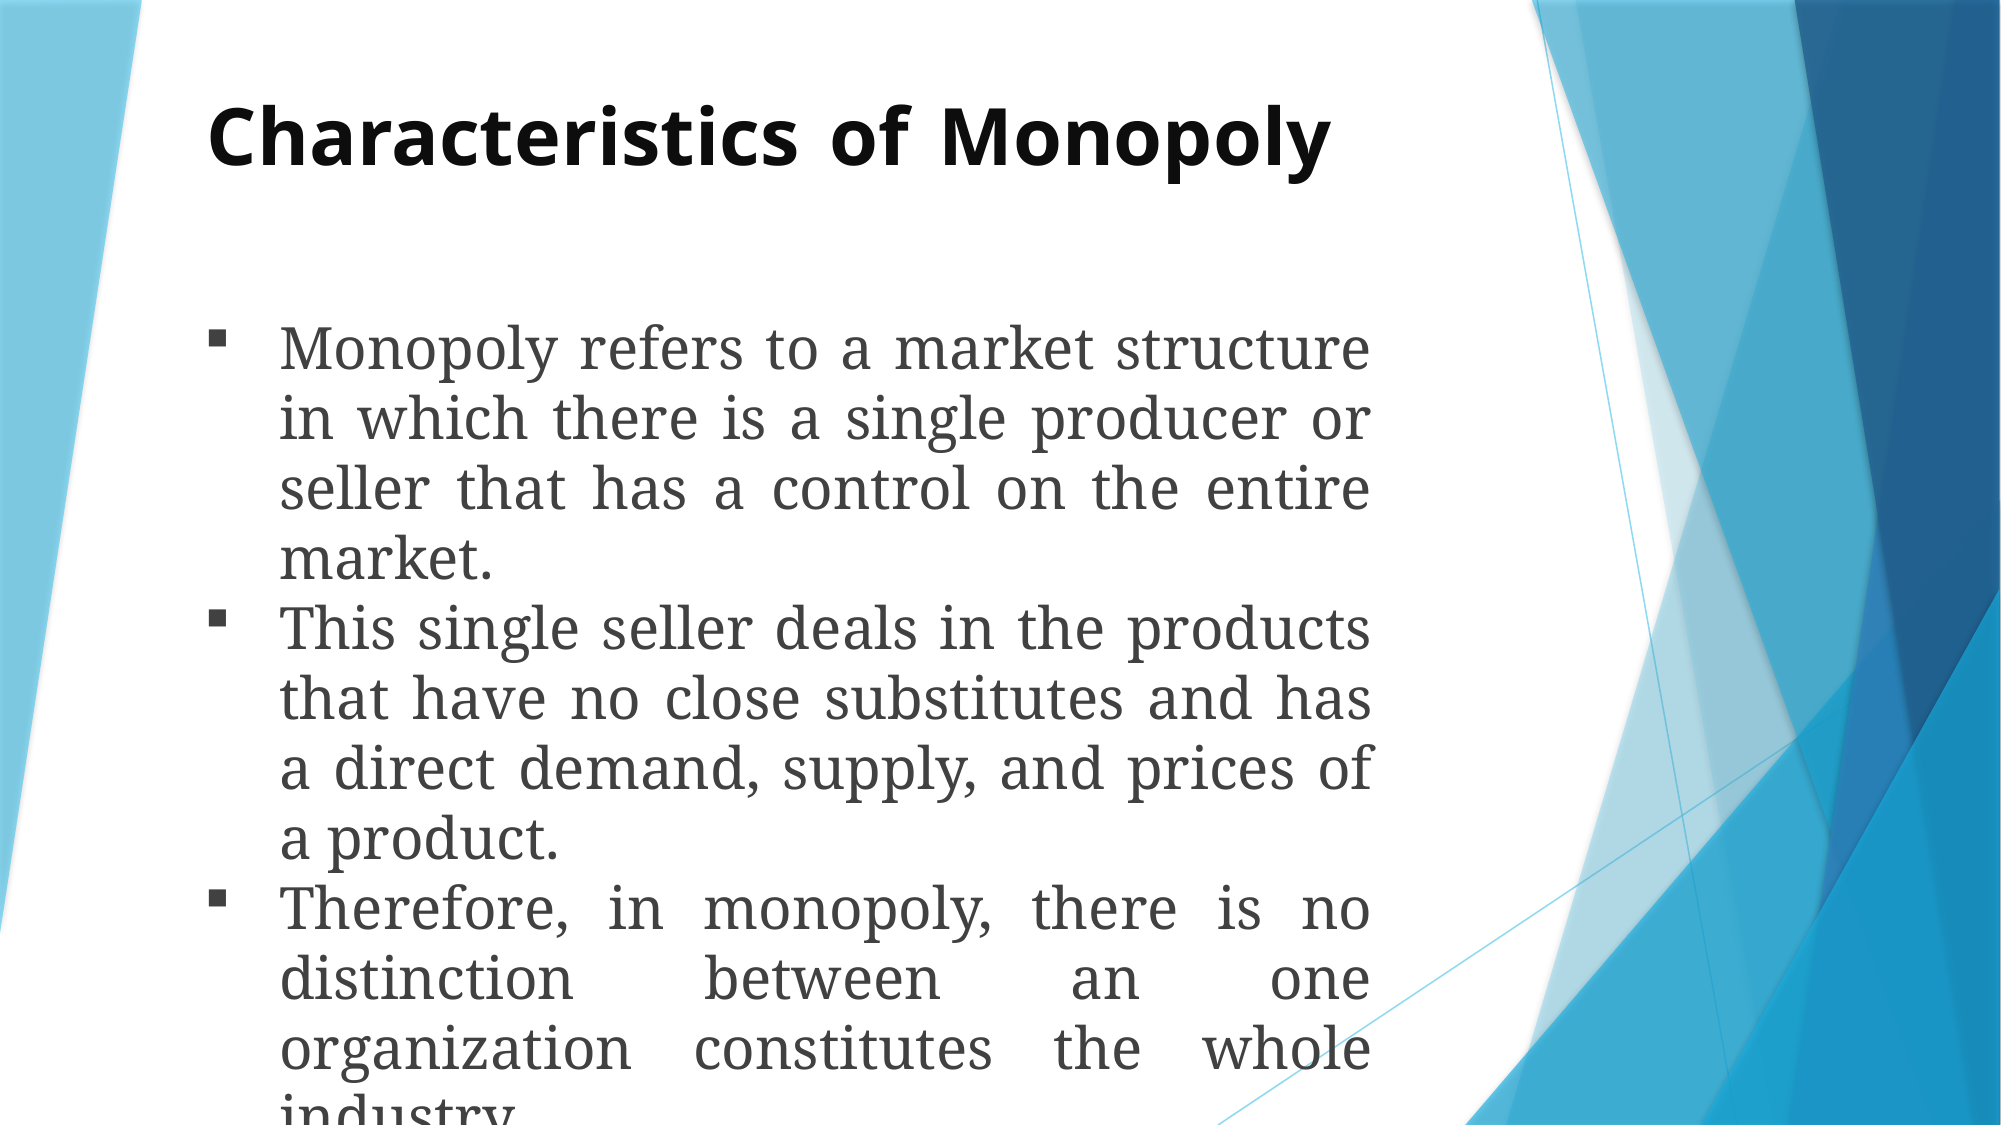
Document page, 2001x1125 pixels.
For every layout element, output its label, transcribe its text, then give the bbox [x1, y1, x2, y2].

text_box Characteristics of Monopoly [72, 81, 1347, 196]
text_box Monopoly refers to a market structure in which there is a single producer or seller that has a control on the entire market. This single seller deals in the products that have no close substitutes and has a direct demand, supply, and prices of a product. Therefore, in monopoly, there is no distinction between an one organization constitutes the whole industry. [189, 303, 1388, 1125]
